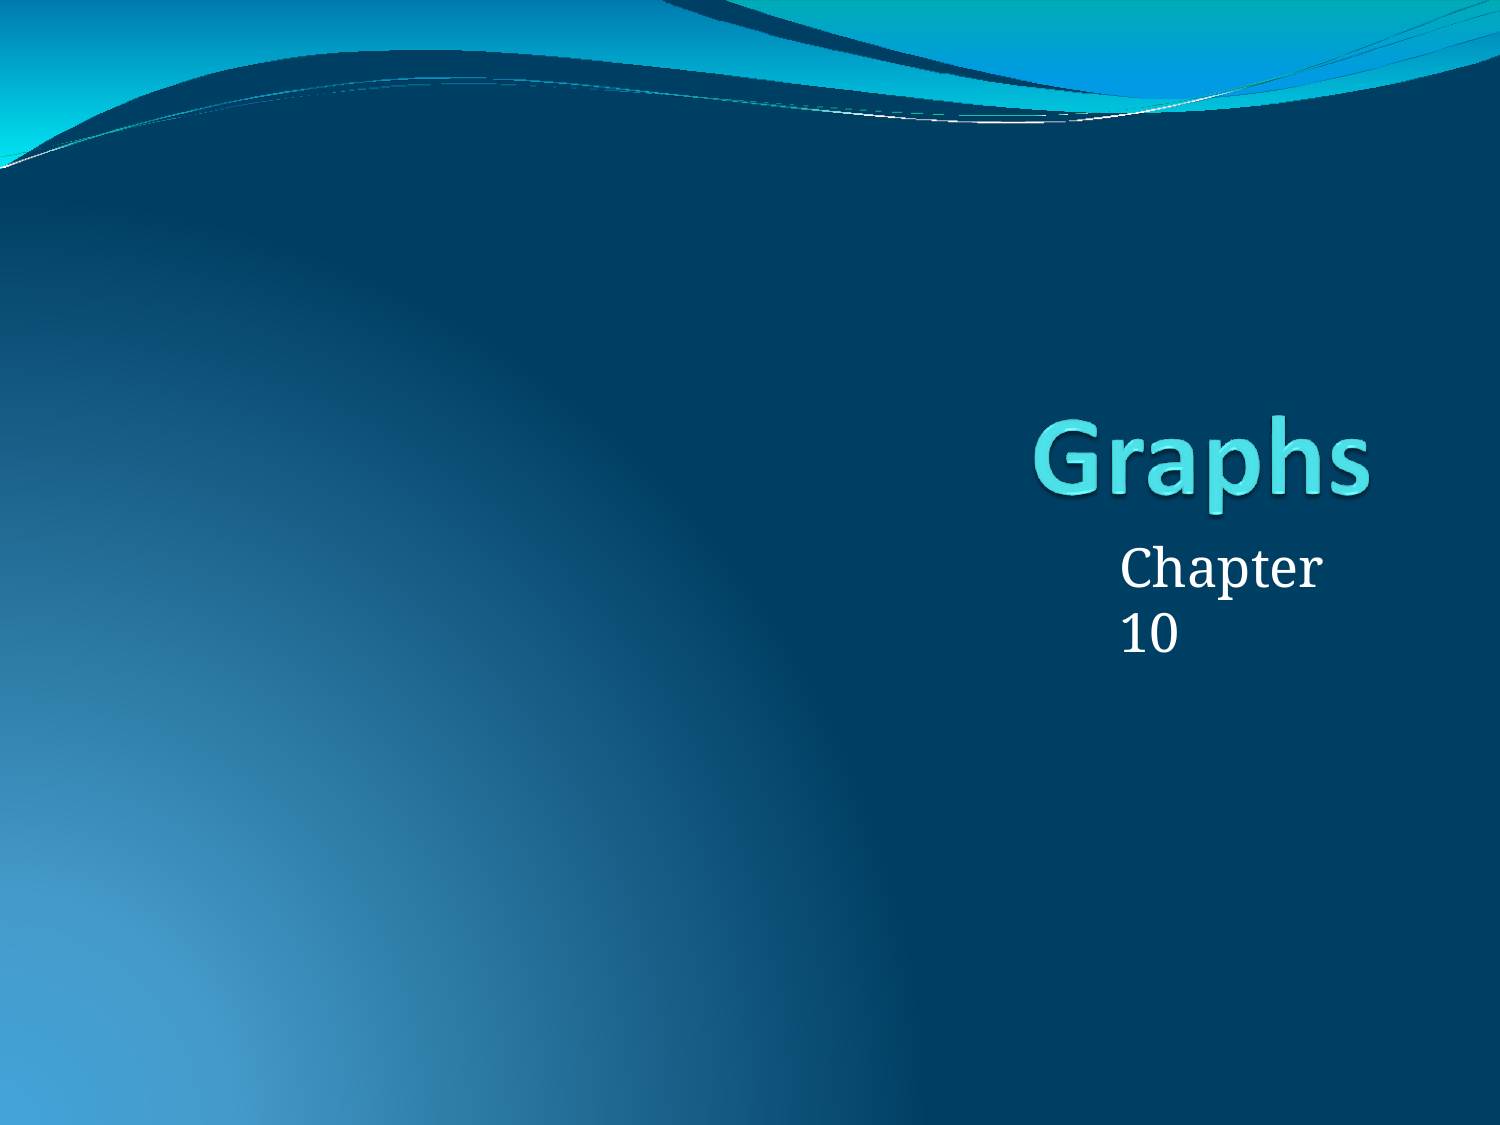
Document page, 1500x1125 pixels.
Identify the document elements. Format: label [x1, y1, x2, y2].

text_box [0, 0, 1500, 1125]
picture [1028, 412, 1375, 525]
